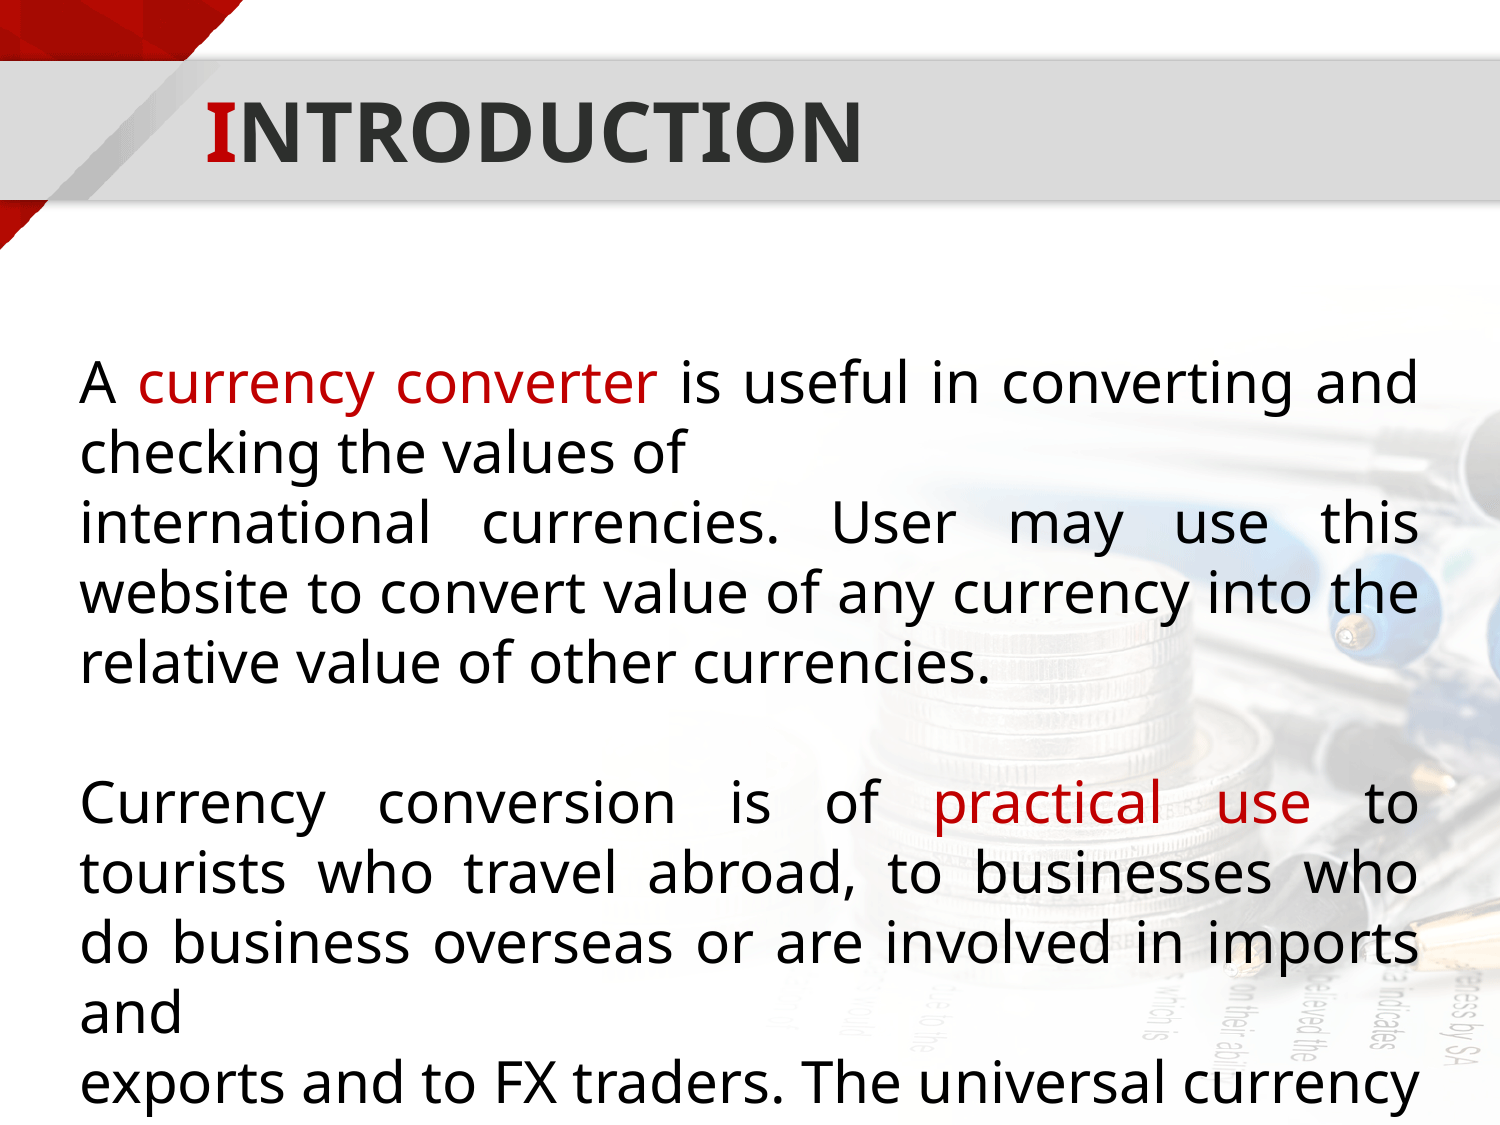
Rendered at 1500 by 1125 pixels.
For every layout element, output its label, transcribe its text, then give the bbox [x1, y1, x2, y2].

picture [0, 0, 1500, 1125]
text_box A currency converter is useful in converting and checking the values of international currencies. User may use this website to convert value of any currency into the relative value of other currencies. Currency conversion is of practical use to tourists who travel abroad, to businesses who do business overseas or are involved in imports and exports and to FX traders. The universal currency converter was made as a tool in order to help those kinds for the quick conversion of any currency into any other currency. [64, 338, 1436, 1125]
title INTRODUCTION [190, 63, 1500, 195]
